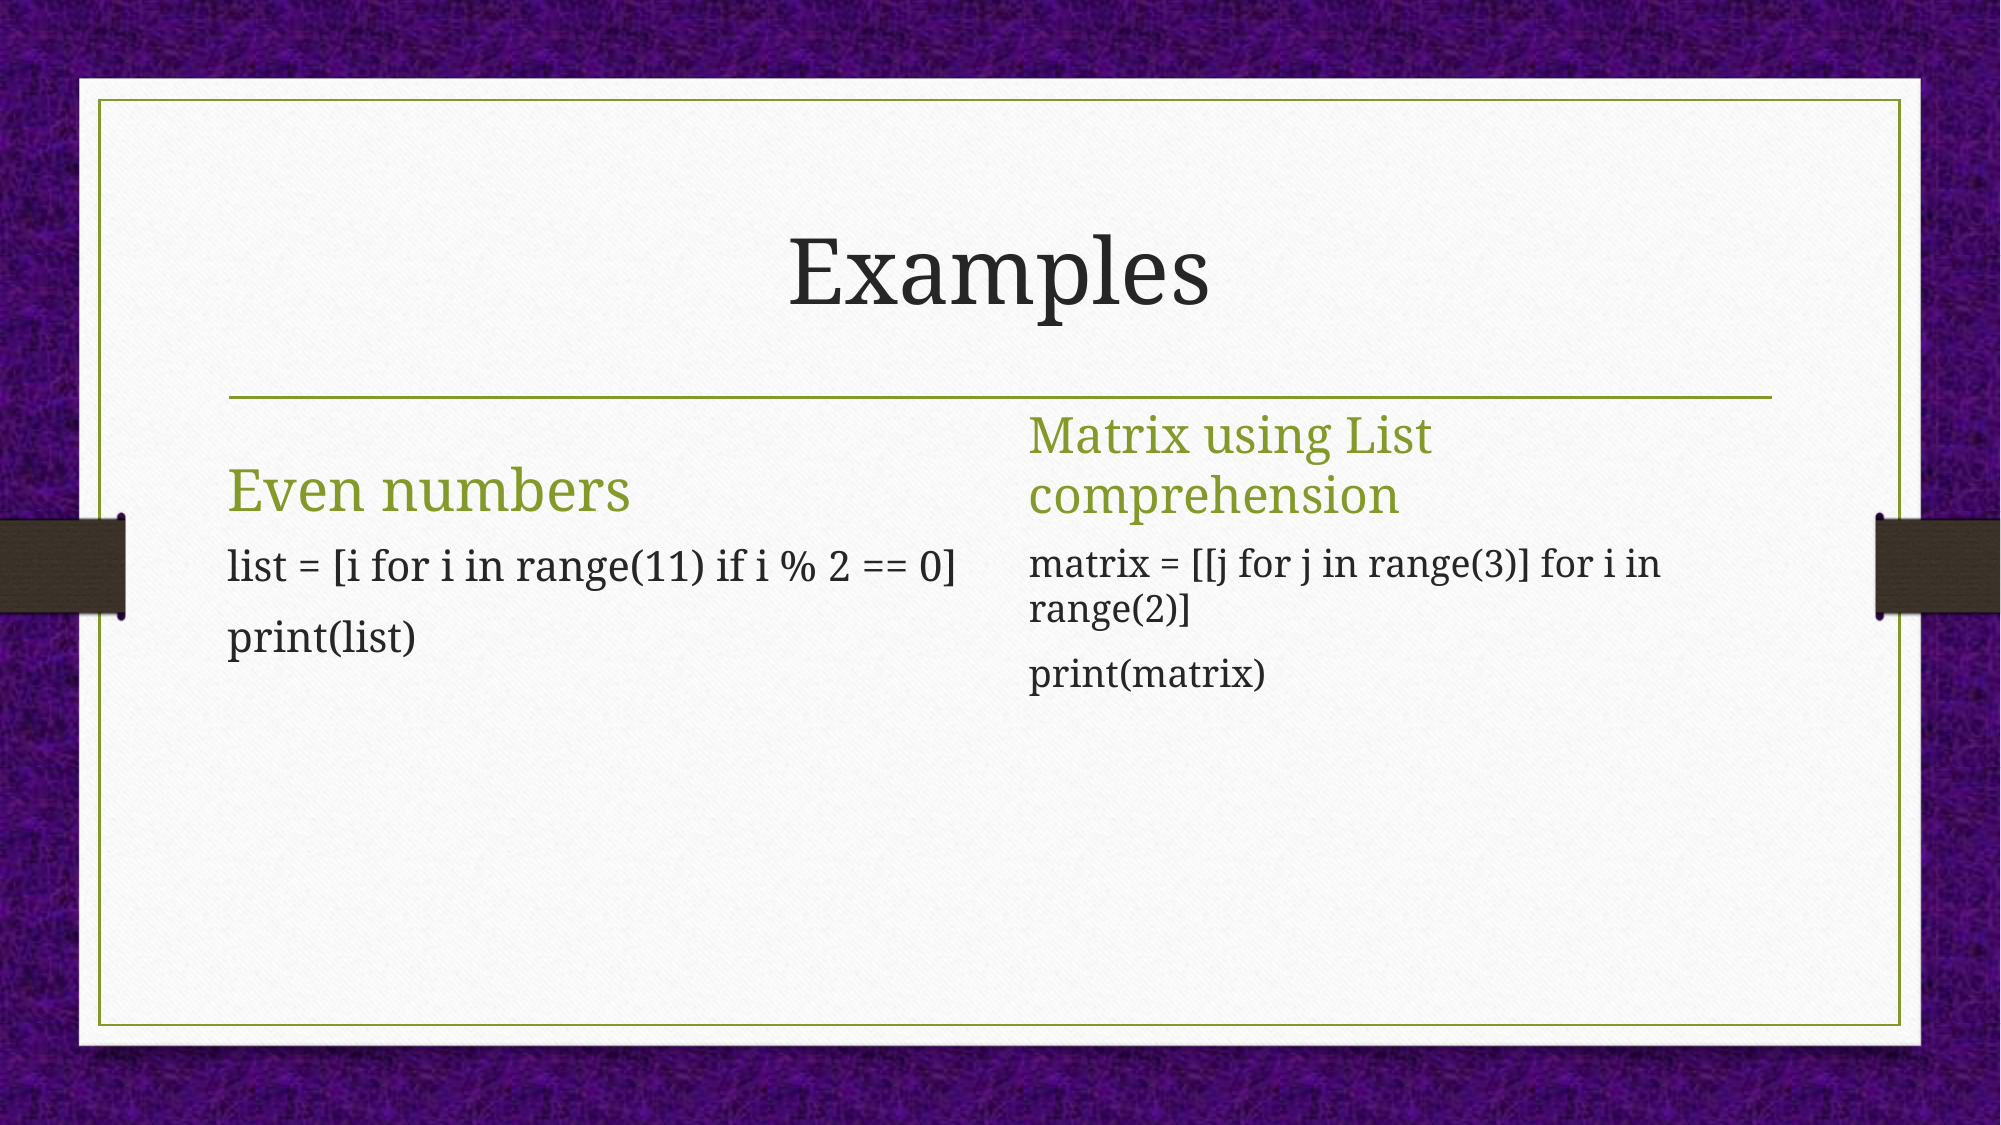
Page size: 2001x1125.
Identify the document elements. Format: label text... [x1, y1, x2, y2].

picture [0, 0, 2001, 1125]
title Examples [212, 161, 1788, 375]
list list = [i for i in range(11) if i % 2 == 0] print(list) [212, 532, 987, 964]
list Even numbers [212, 436, 987, 531]
list matrix = [[j for j in range(3)] for i in range(2)] print(matrix) [1013, 532, 1788, 964]
list Matrix using List comprehension [1013, 436, 1788, 531]
